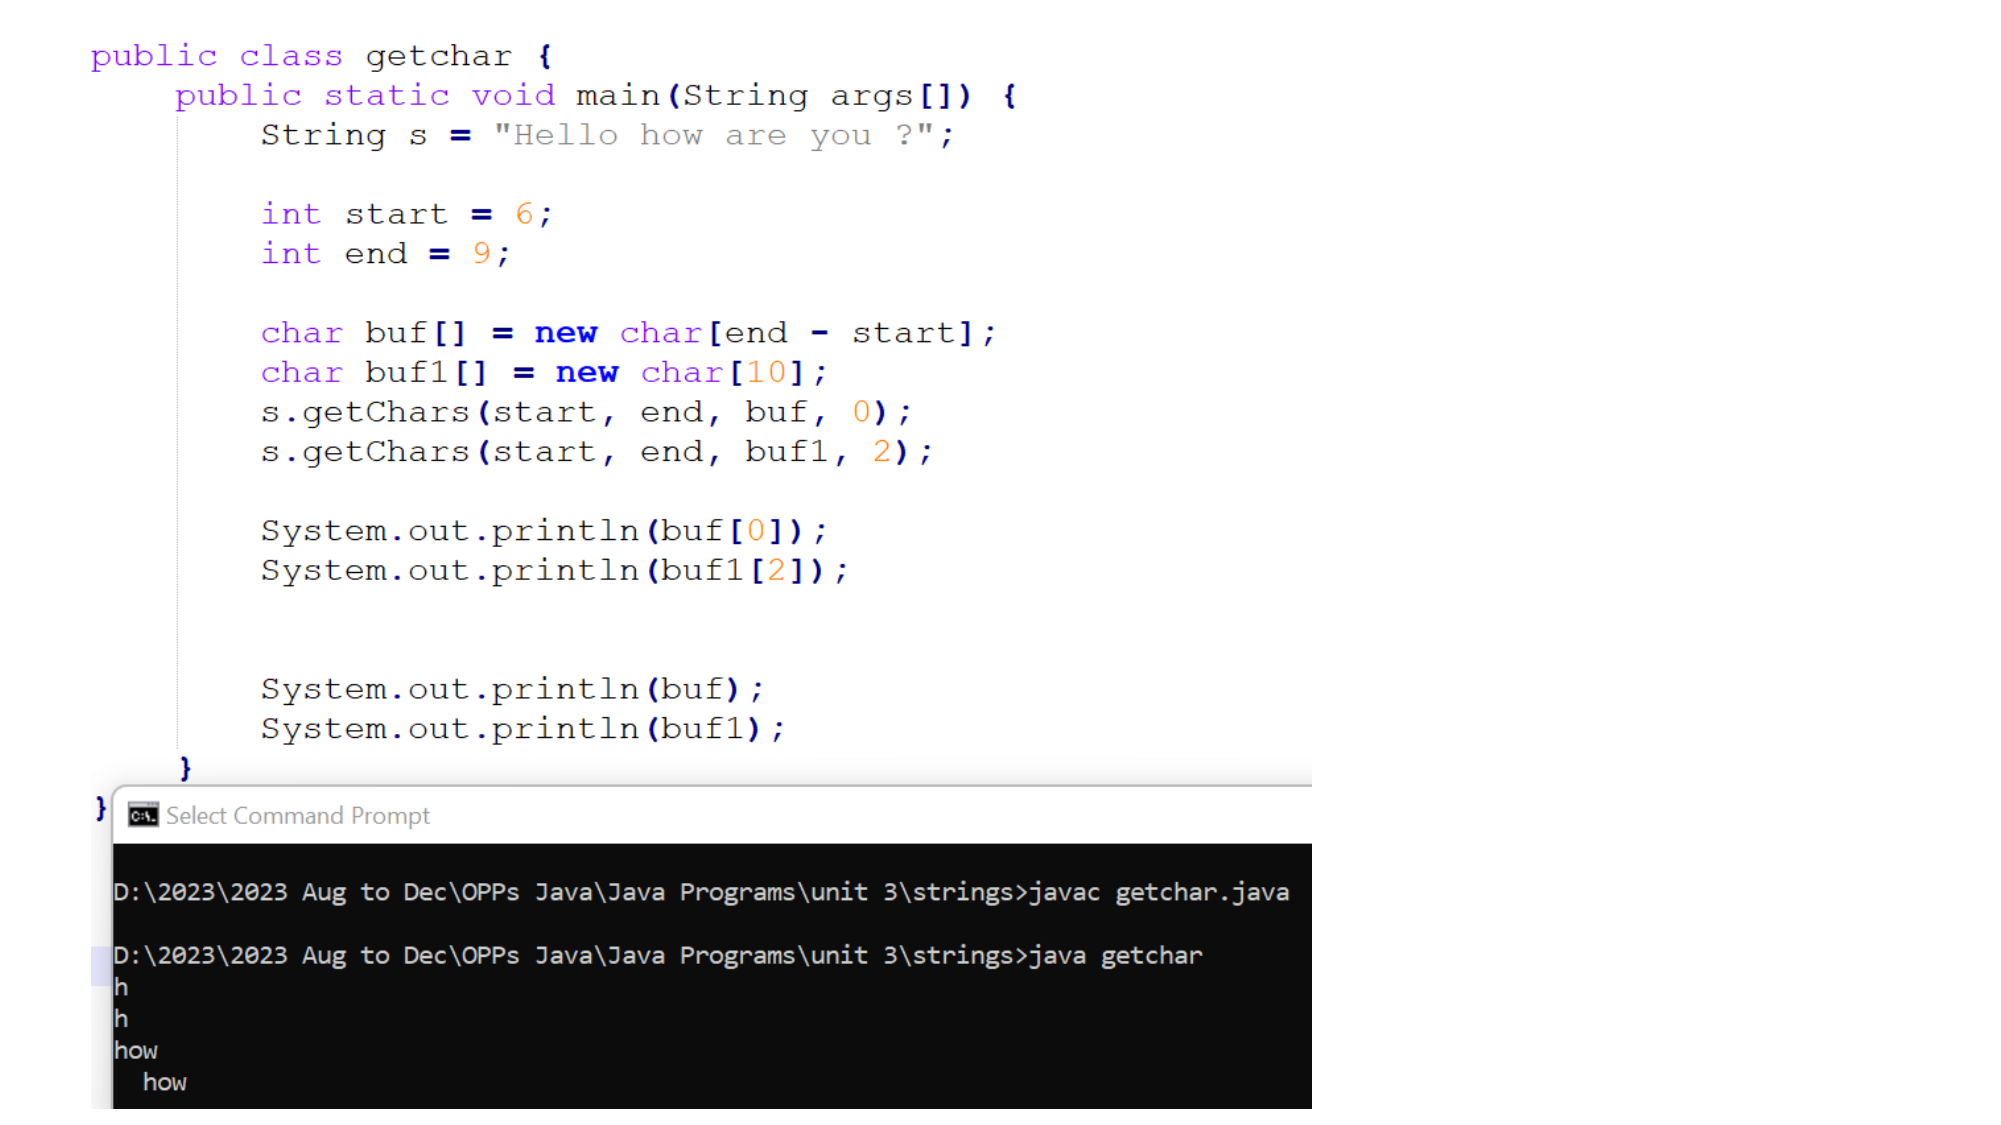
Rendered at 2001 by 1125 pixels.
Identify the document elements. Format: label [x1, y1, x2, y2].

picture [91, 39, 1312, 1109]
